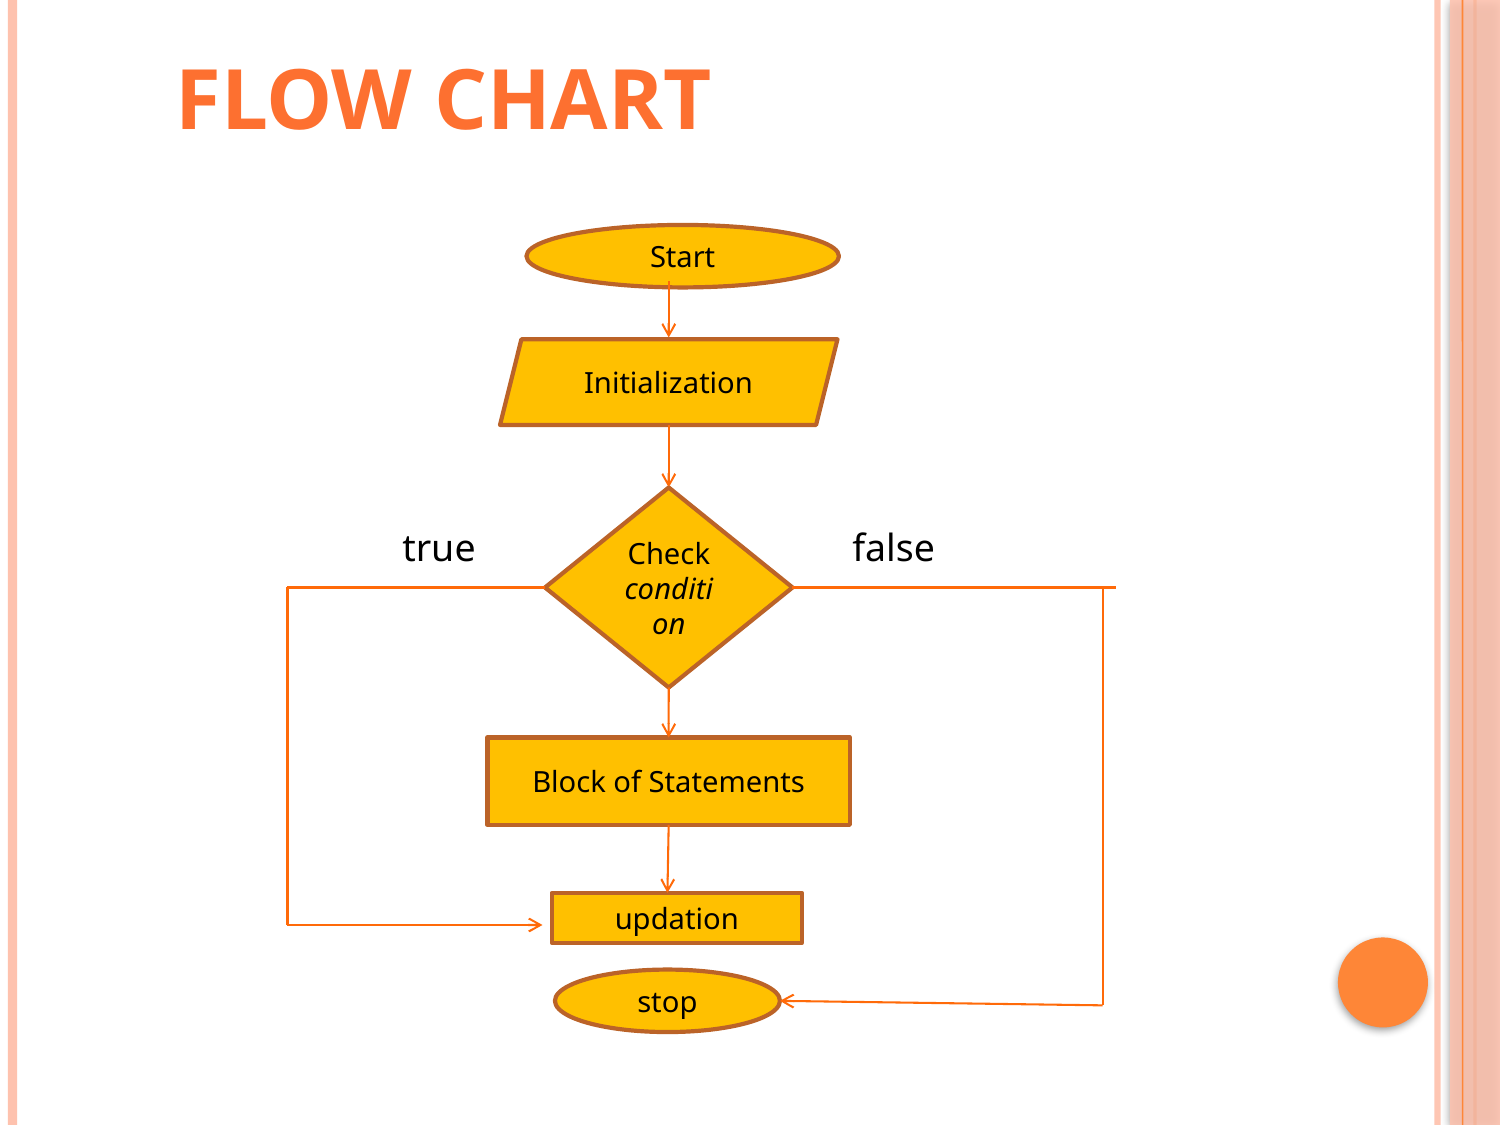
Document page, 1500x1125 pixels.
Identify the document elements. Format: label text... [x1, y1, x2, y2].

text_box Start [524, 222, 841, 290]
text_box true [387, 516, 527, 576]
text_box stop [552, 967, 782, 1035]
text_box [666, 824, 670, 894]
text_box Flow chart [160, 39, 727, 155]
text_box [779, 1000, 1104, 1006]
text_box Check condition [543, 489, 794, 689]
text_box updation [550, 891, 804, 945]
text_box false [837, 516, 967, 576]
text_box Block of Statements [485, 735, 852, 827]
text_box Initialization [497, 337, 840, 428]
